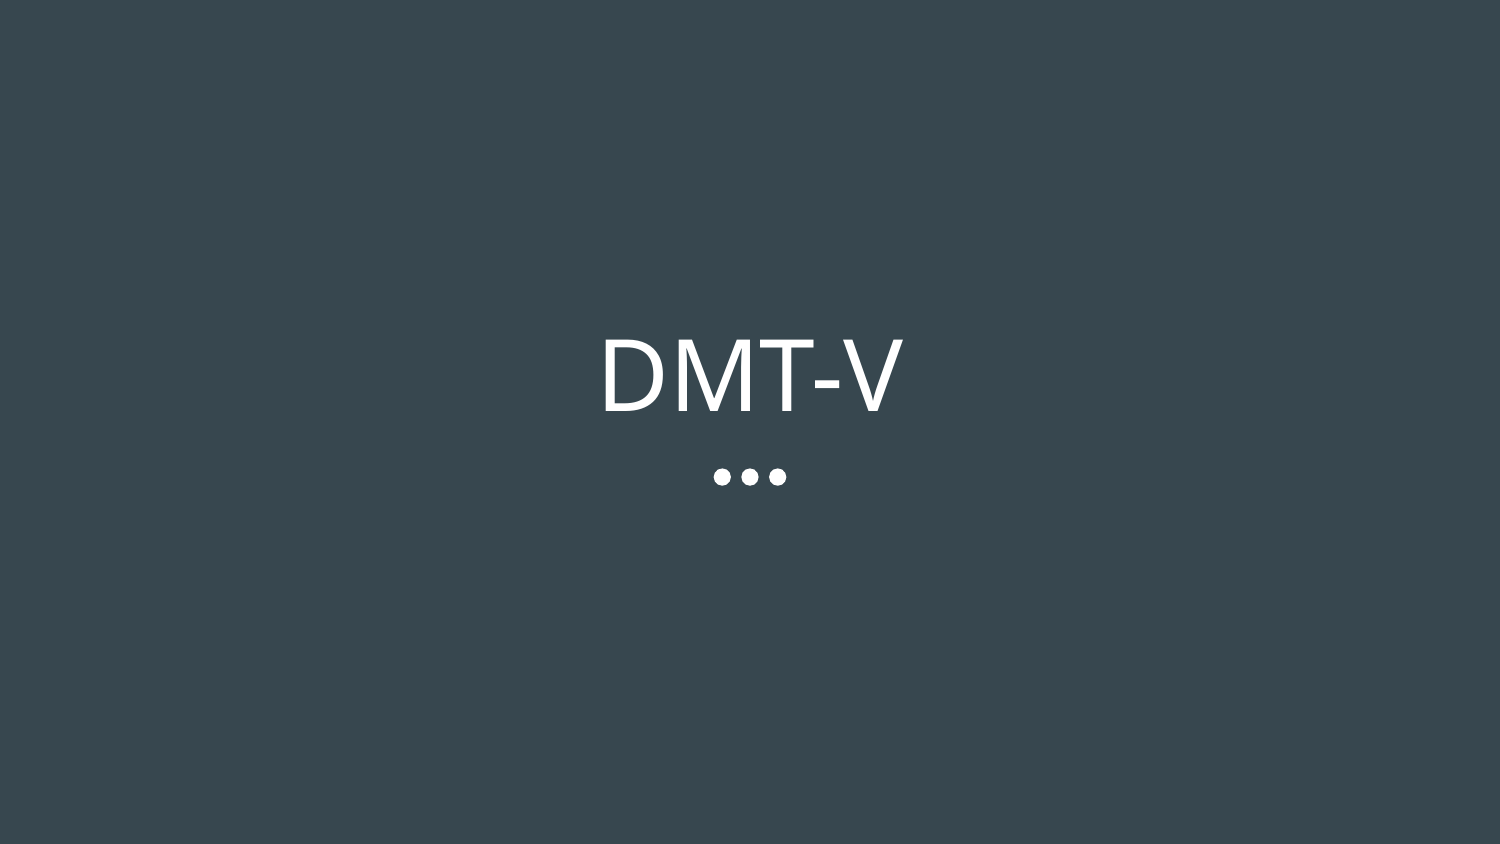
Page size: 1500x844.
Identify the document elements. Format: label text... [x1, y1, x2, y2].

title DMT-V [110, 162, 1390, 447]
